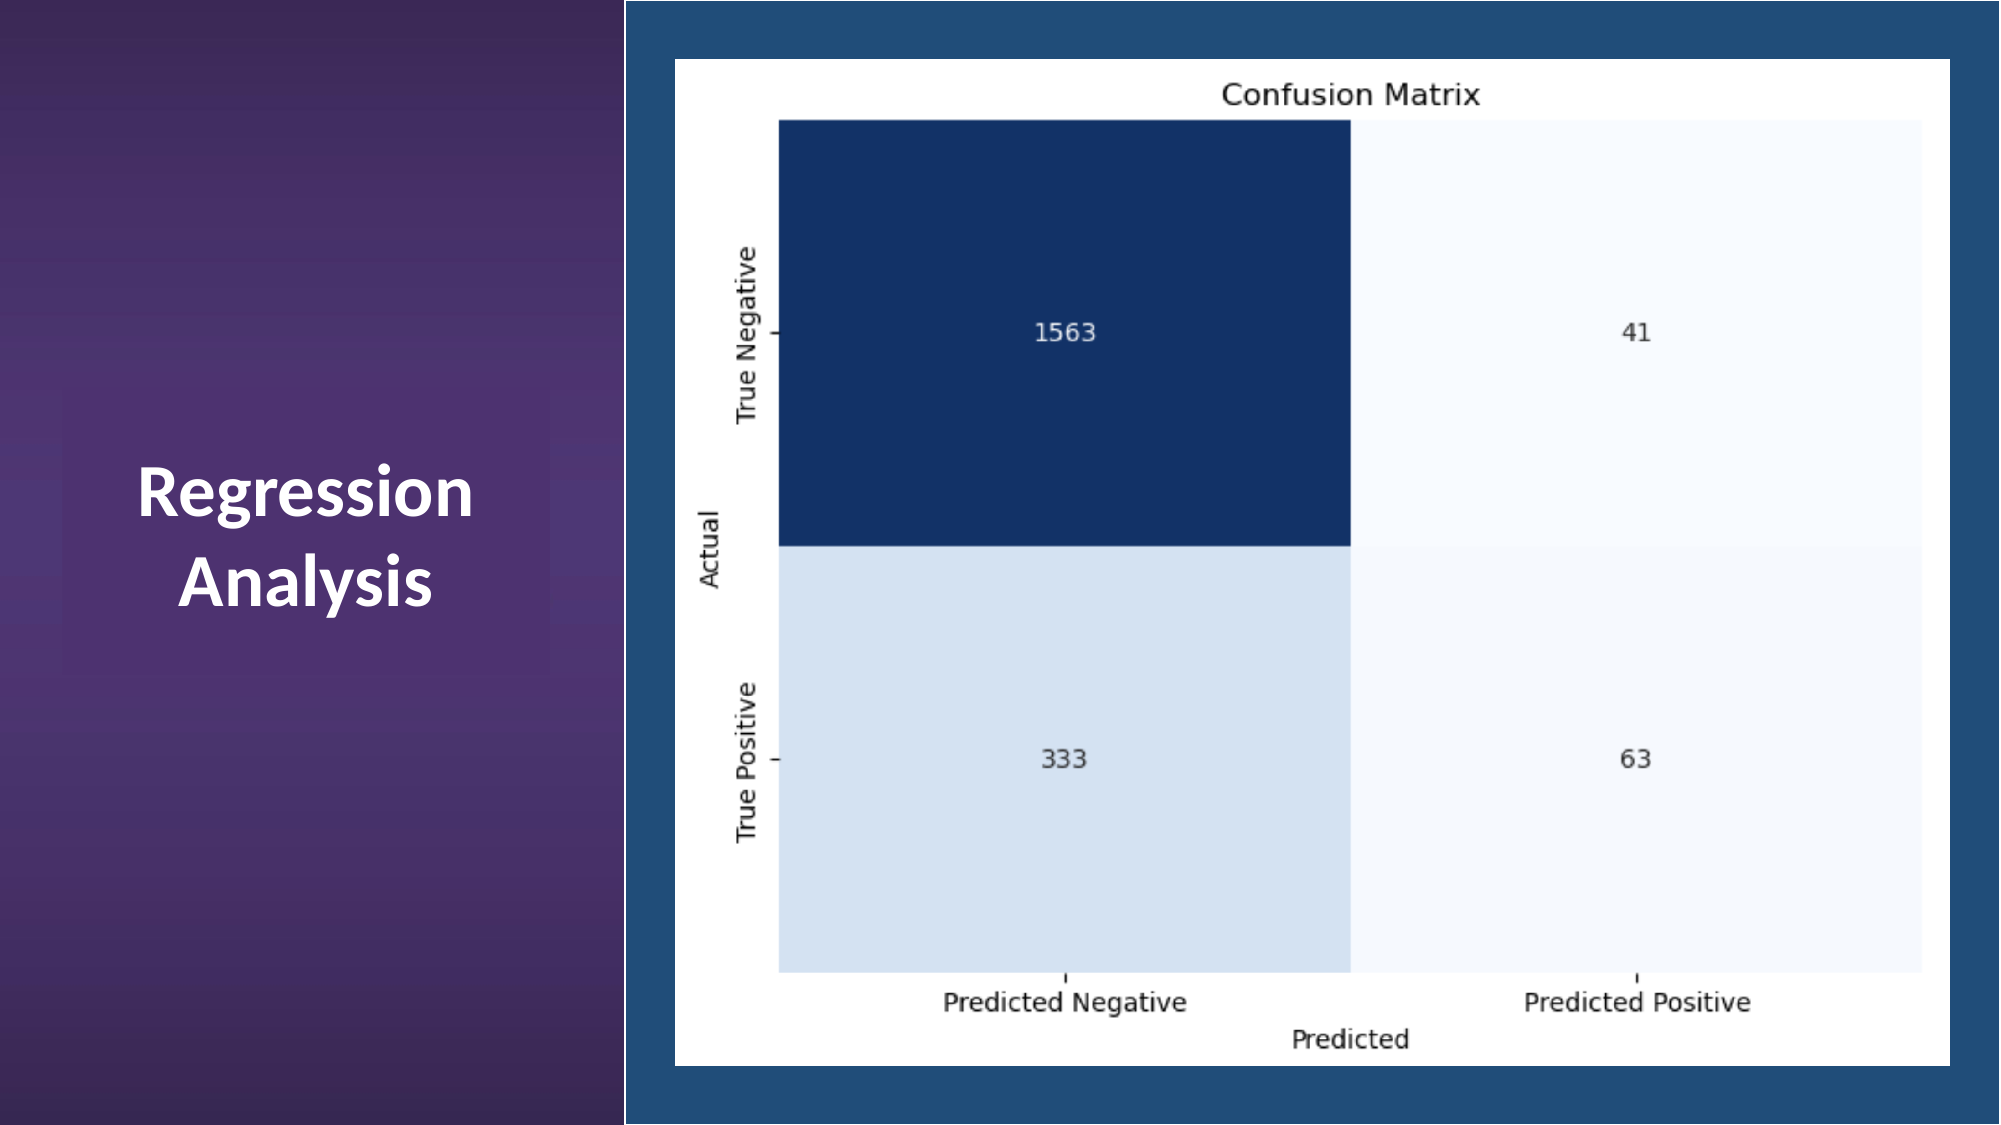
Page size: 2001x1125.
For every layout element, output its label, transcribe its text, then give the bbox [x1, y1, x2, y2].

text_box Regression Analysis [60, 385, 552, 677]
text_box [623, 0, 2000, 1125]
picture [0, 0, 623, 1125]
picture [674, 59, 1951, 1066]
